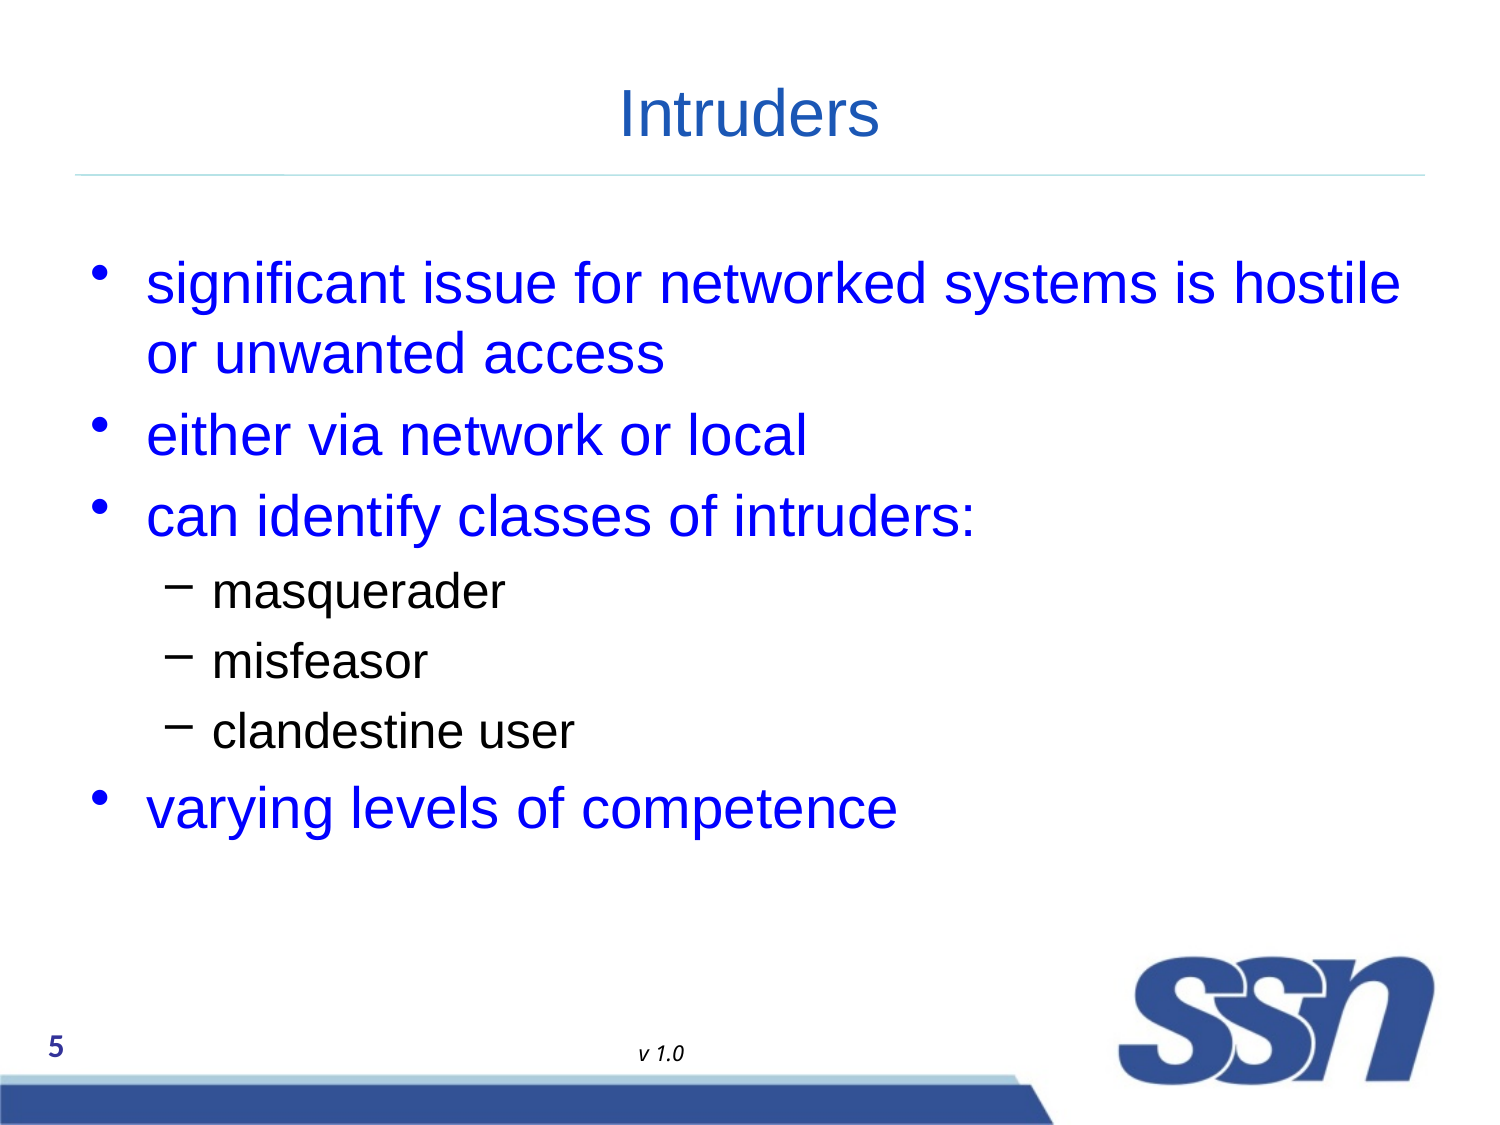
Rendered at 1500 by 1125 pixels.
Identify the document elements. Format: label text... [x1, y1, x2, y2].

picture [0, 913, 1500, 1125]
list significant issue for networked systems is hostile or unwanted access either via network or local can identify classes of intruders: masquerader misfeasor clandestine user varying levels of competence [75, 237, 1425, 1005]
title Intruders [75, 45, 1425, 175]
